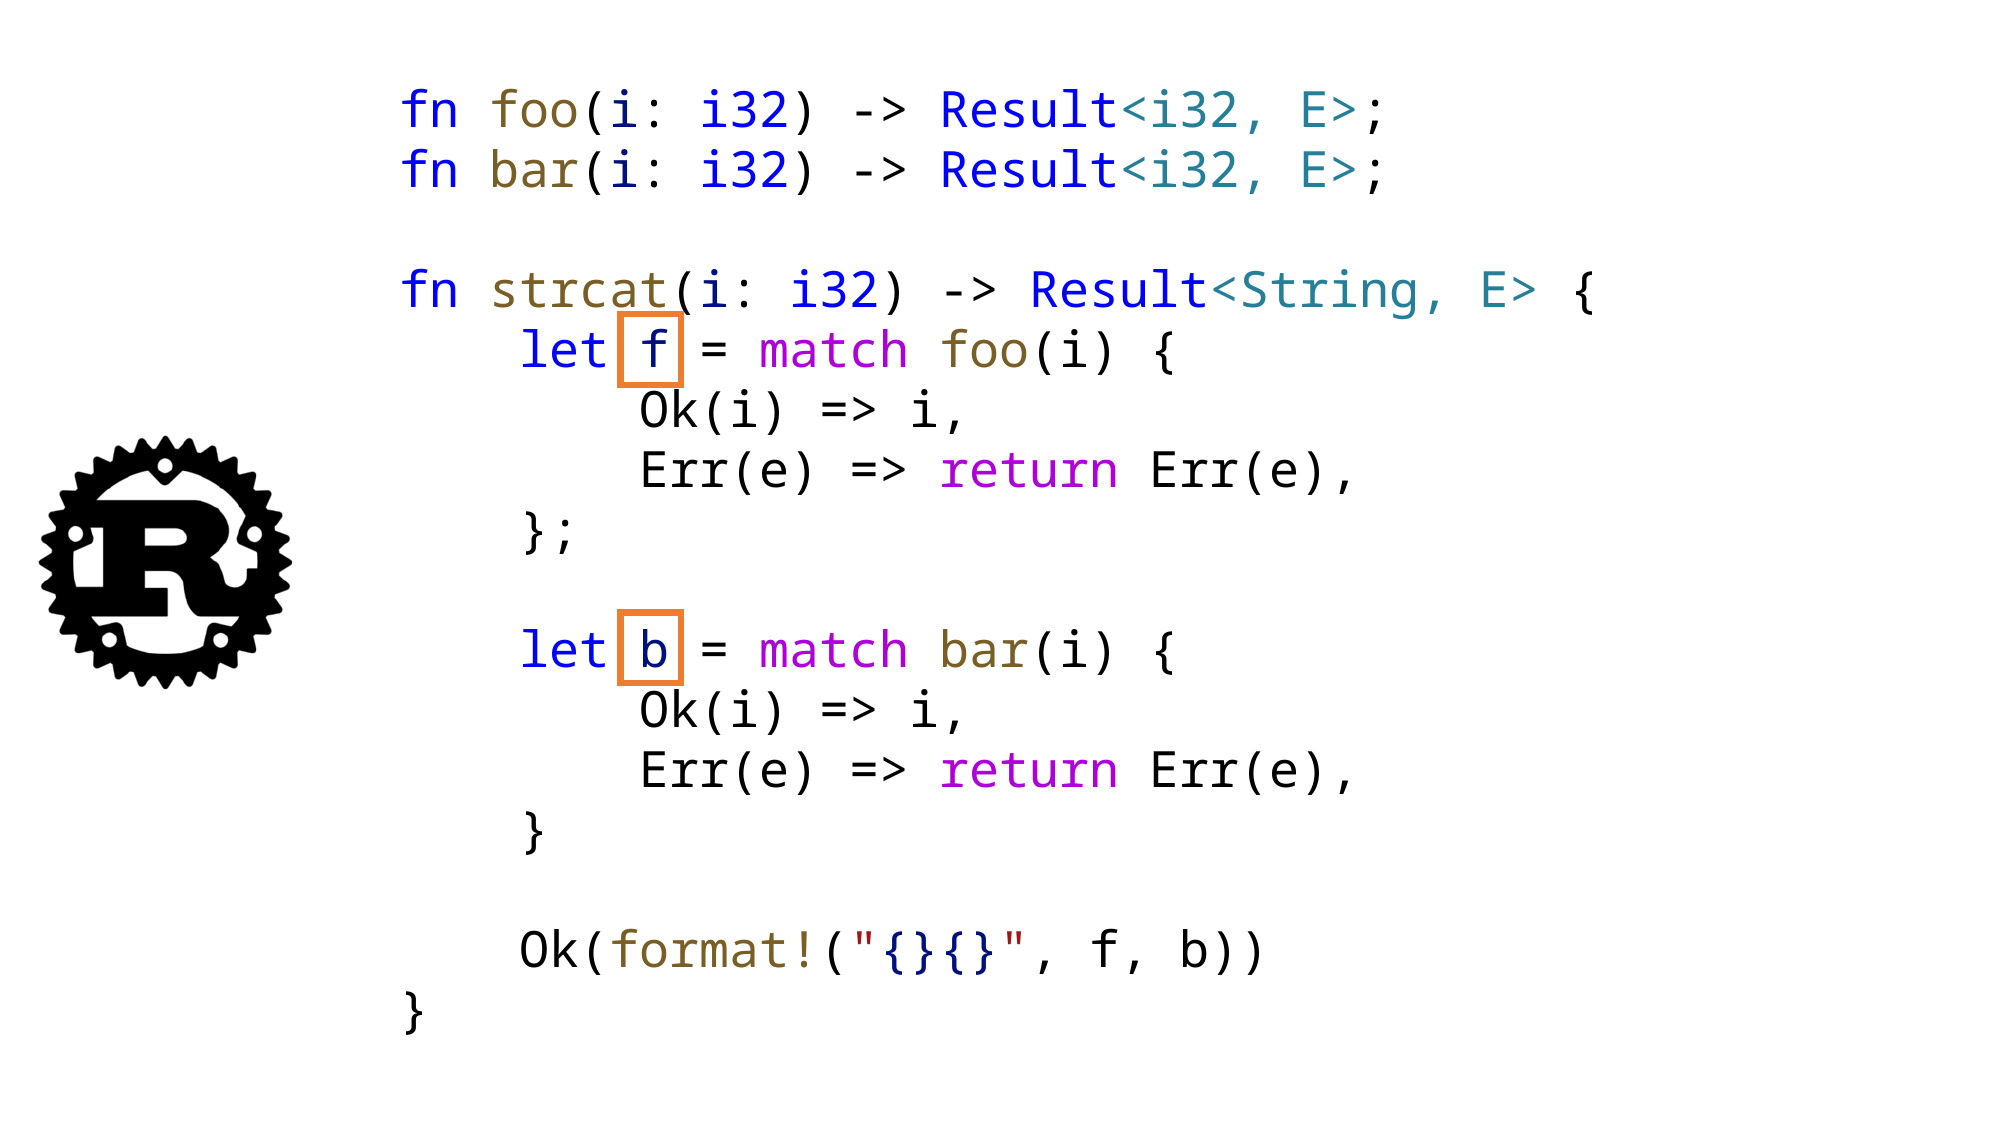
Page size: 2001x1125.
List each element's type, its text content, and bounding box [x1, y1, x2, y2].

text_box fn foo(i: i32) -> Result<i32, E>; fn bar(i: i32) -> Result<i32, E>; fn strcat(i: i32) -> Result<String, E> { let f = match foo(i) { Ok(i) => i, Err(e) => return Err(e), }; let b = match bar(i) { Ok(i) => i, Err(e) => return Err(e), } Ok(format!("{}{}", f, b)) } [385, 70, 1615, 1045]
text_box [620, 612, 682, 684]
text_box [620, 313, 682, 386]
picture [37, 434, 293, 691]
